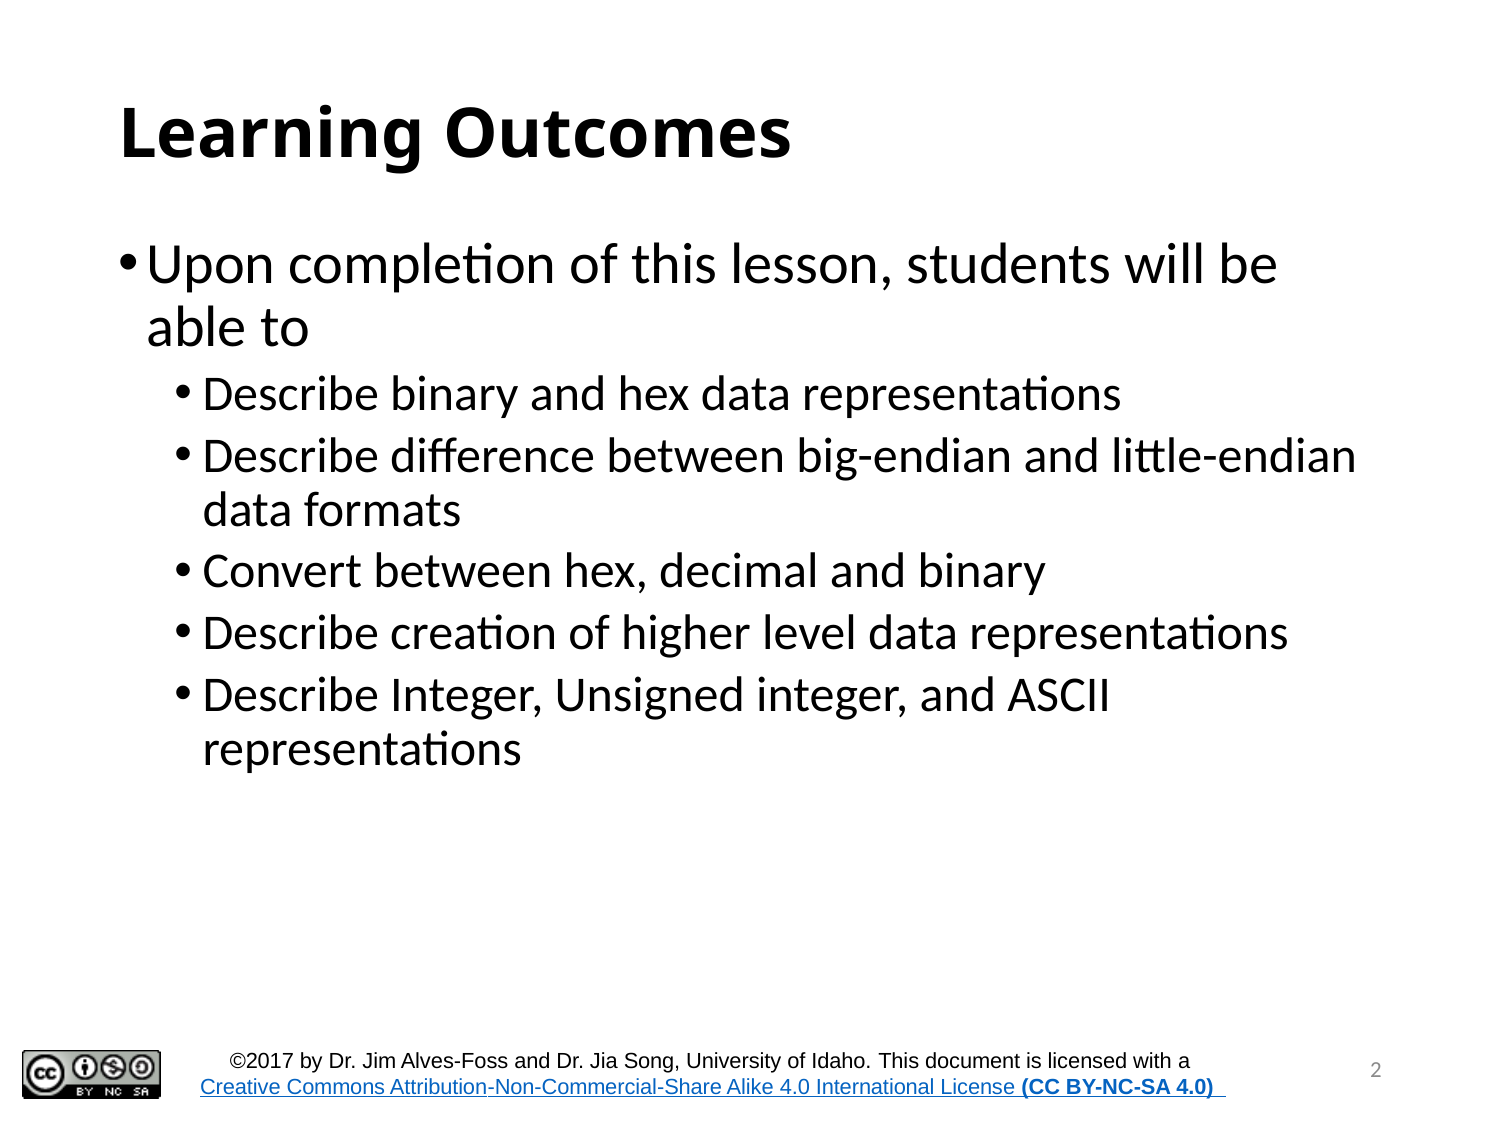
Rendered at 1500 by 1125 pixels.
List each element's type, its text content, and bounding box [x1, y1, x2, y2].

list Upon completion of this lesson, students will be able to Describe binary and hex data representations Describe difference between big-endian and little-endian data formats Convert between hex, decimal and binary Describe creation of higher level data representations Describe Integer, Unsigned integer, and ASCII representations [102, 225, 1398, 1014]
title Learning Outcomes [102, 59, 1398, 211]
picture [22, 1050, 161, 1099]
slide_number 2 [1315, 1038, 1397, 1099]
